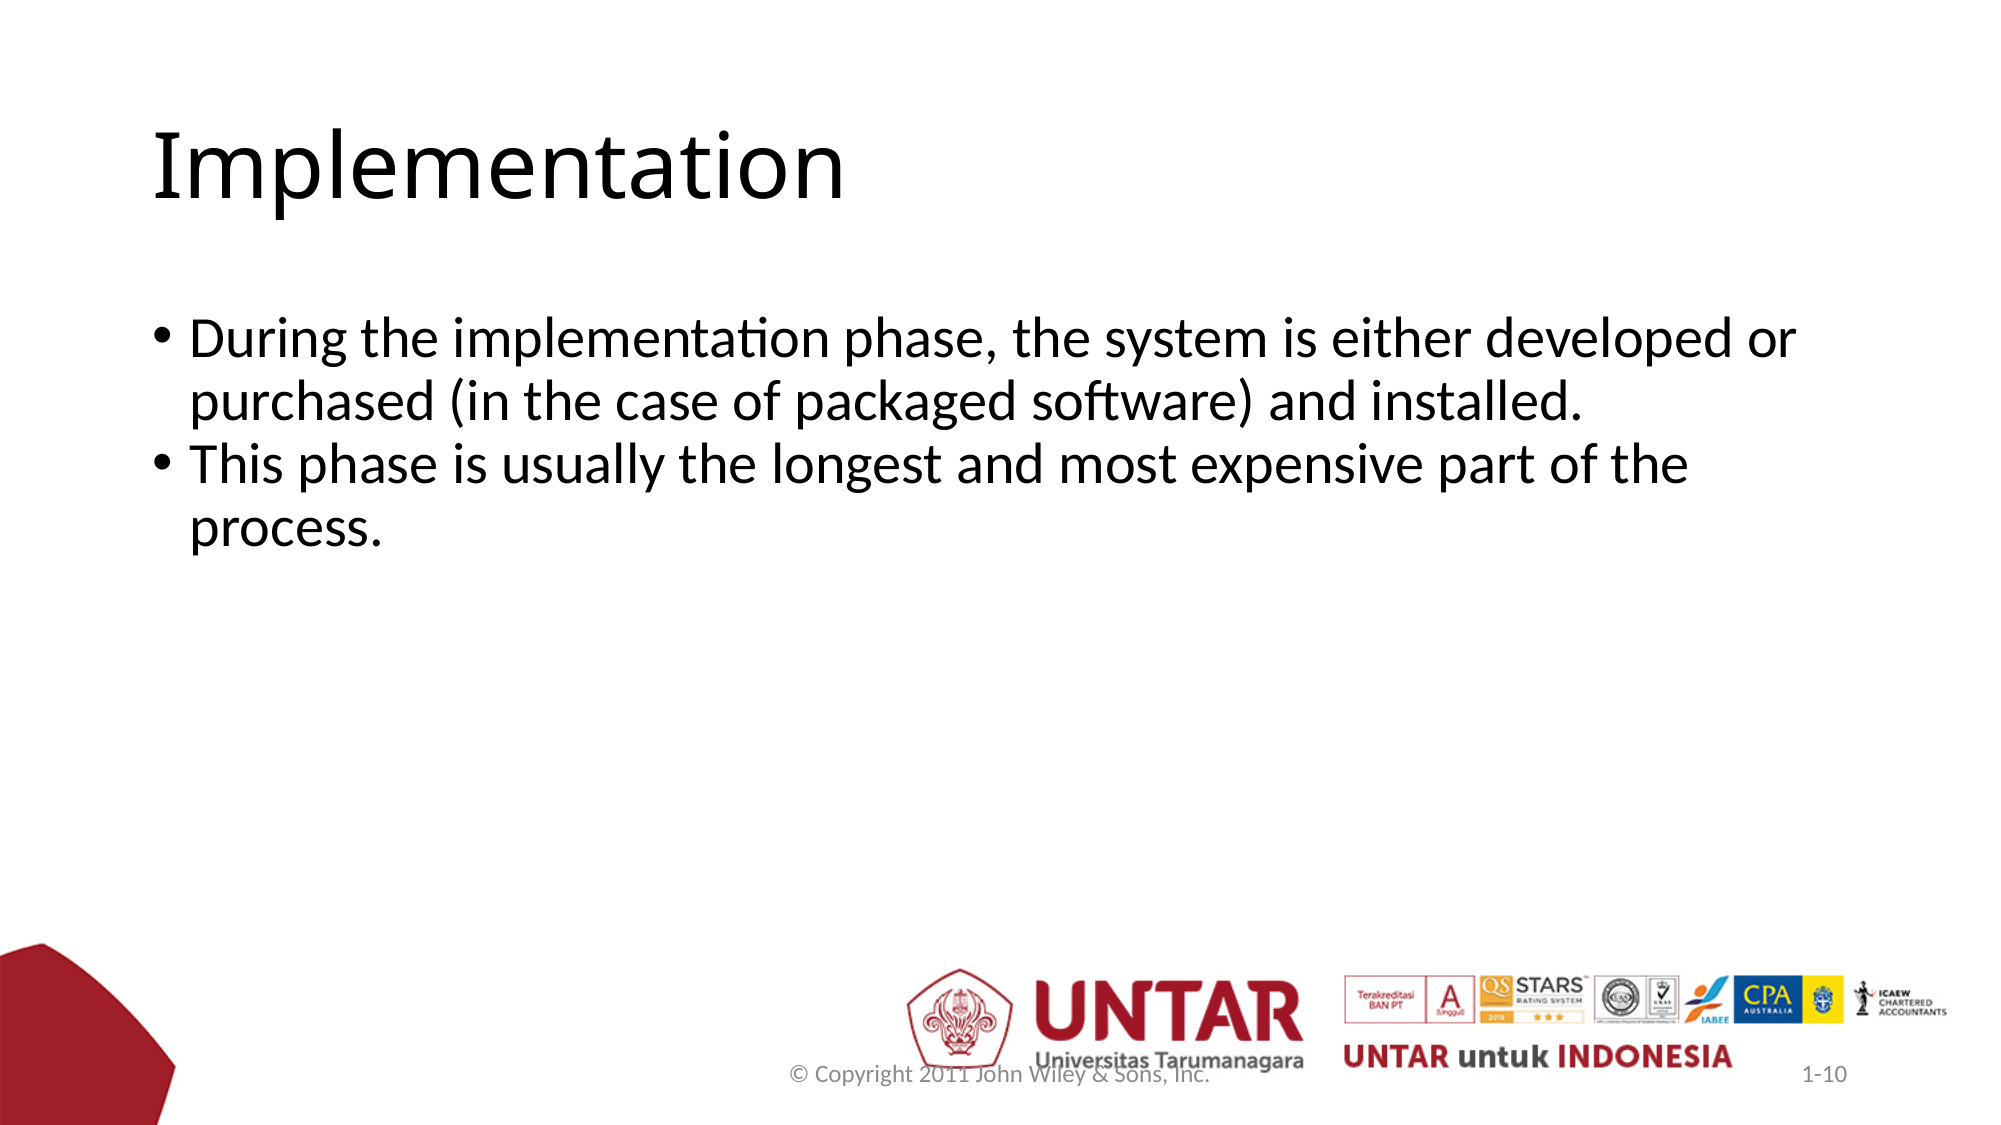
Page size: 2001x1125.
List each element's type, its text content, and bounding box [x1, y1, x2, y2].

slide_number 1-10 [1412, 1042, 1863, 1103]
list During the implementation phase, the system is either developed or purchased (in the case of packaged software) and installed. This phase is usually the longest and most expensive part of the process. [137, 299, 1863, 1014]
title Implementation [137, 59, 1863, 278]
footer © Copyright 2011 John Wiley & Sons, Inc. [662, 1042, 1338, 1103]
picture [0, 0, 2001, 1125]
